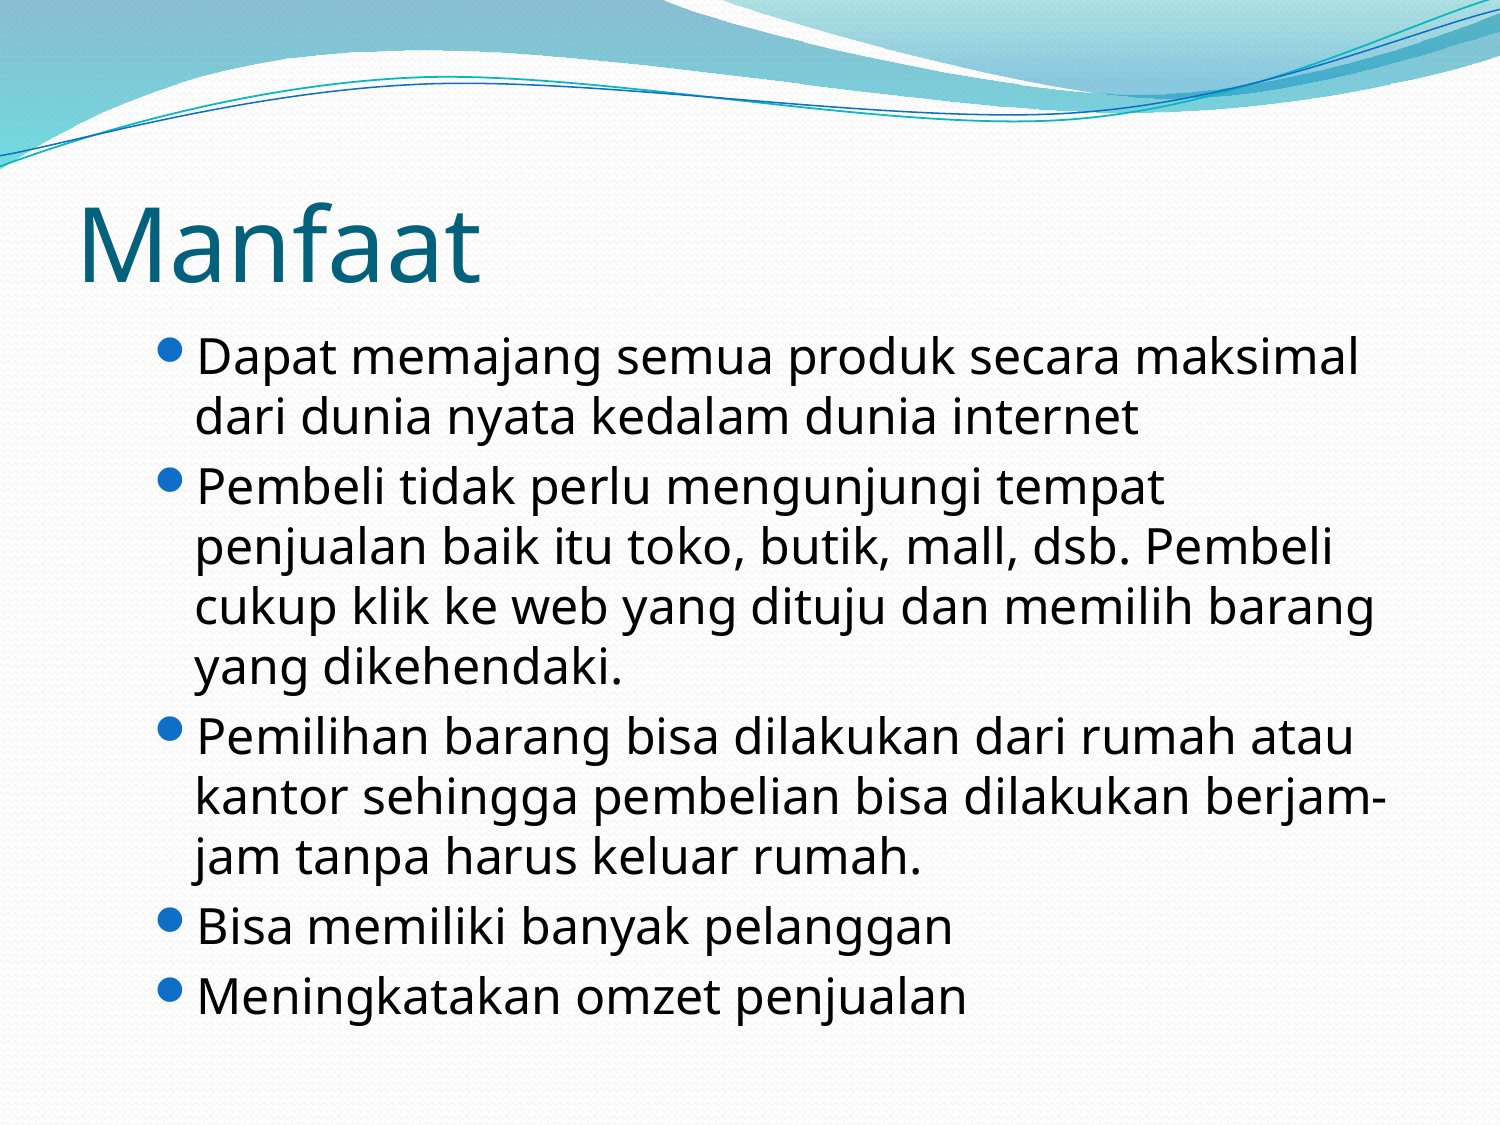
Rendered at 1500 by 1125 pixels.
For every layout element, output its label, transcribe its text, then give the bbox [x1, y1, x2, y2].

title Manfaat [75, 115, 1425, 303]
list Dapat memajang semua produk secara maksimal dari dunia nyata kedalam dunia internet Pembeli tidak perlu mengunjungi tempat penjualan baik itu toko, butik, mall, dsb. Pembeli cukup klik ke web yang dituju dan memilih barang yang dikehendaki. Pemilihan barang bisa dilakukan dari rumah atau kantor sehingga pembelian bisa dilakukan berjam-jam tanpa harus keluar rumah. Bisa memiliki banyak pelanggan Meningkatakan omzet penjualan [75, 317, 1425, 1038]
